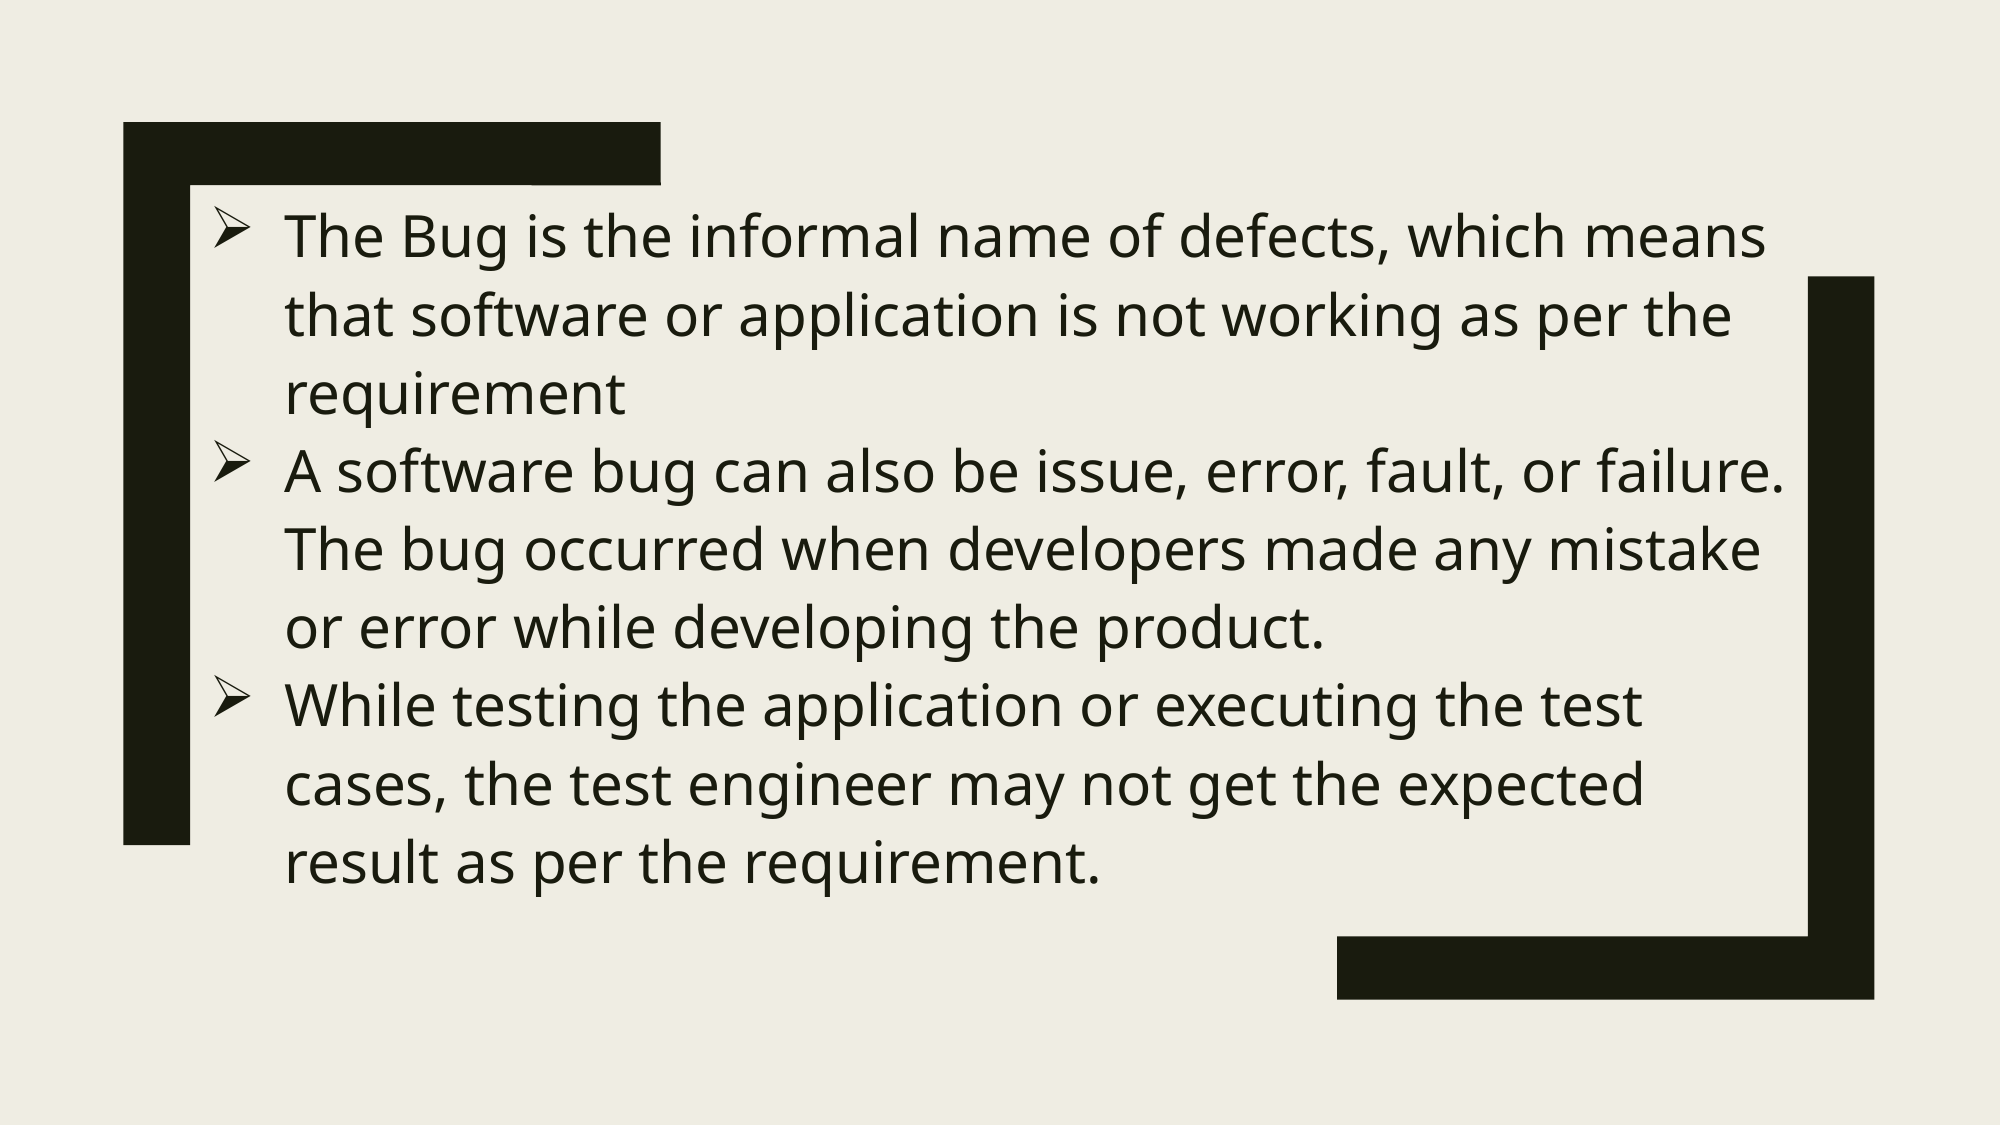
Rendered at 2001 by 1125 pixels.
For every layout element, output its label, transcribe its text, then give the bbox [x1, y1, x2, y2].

subtitle The Bug is the informal name of defects, which means that software or application is not working as per the requirement A software bug can also be issue, error, fault, or failure. The bug occurred when developers made any mistake or error while developing the product. While testing the application or executing the test cases, the test engineer may not get the expected result as per the requirement. [194, 183, 1803, 936]
